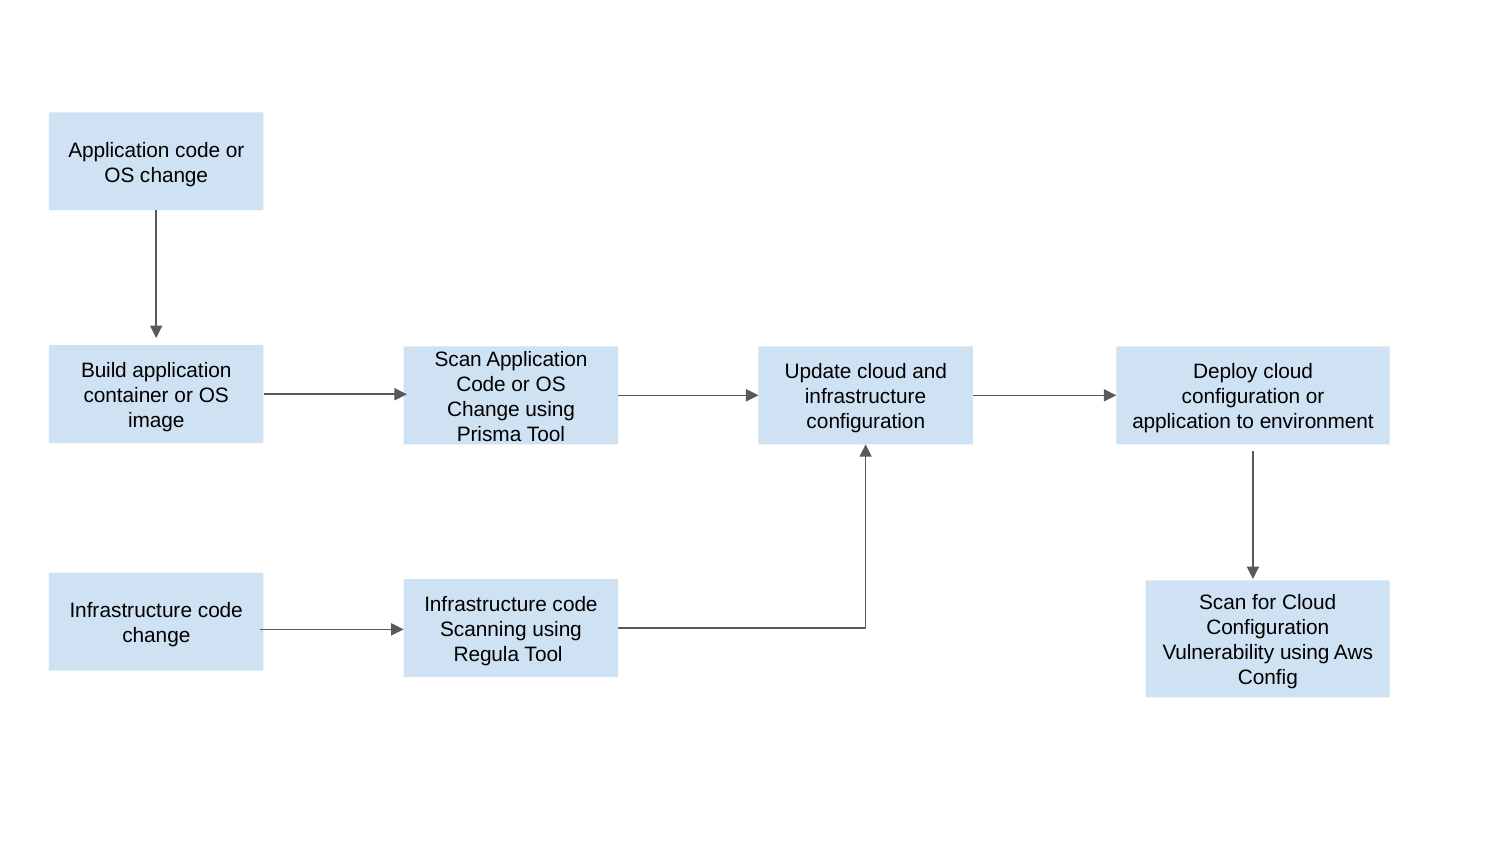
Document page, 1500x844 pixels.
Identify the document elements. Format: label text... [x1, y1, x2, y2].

text_box Application code or OS change [48, 112, 264, 211]
text_box Update cloud and infrastructure configuration [758, 346, 973, 445]
text_box Build application container or OS image [48, 345, 264, 444]
text_box Scan for Cloud Configuration Vulnerability using Aws Config [1145, 580, 1390, 698]
text_box Infrastructure code Scanning using Regula Tool [403, 579, 619, 678]
text_box Infrastructure code change [48, 572, 264, 671]
text_box Scan Application Code or OS Change using Prisma Tool [403, 346, 619, 445]
text_box Deploy cloud configuration or application to environment [1116, 346, 1390, 445]
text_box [617, 444, 866, 629]
